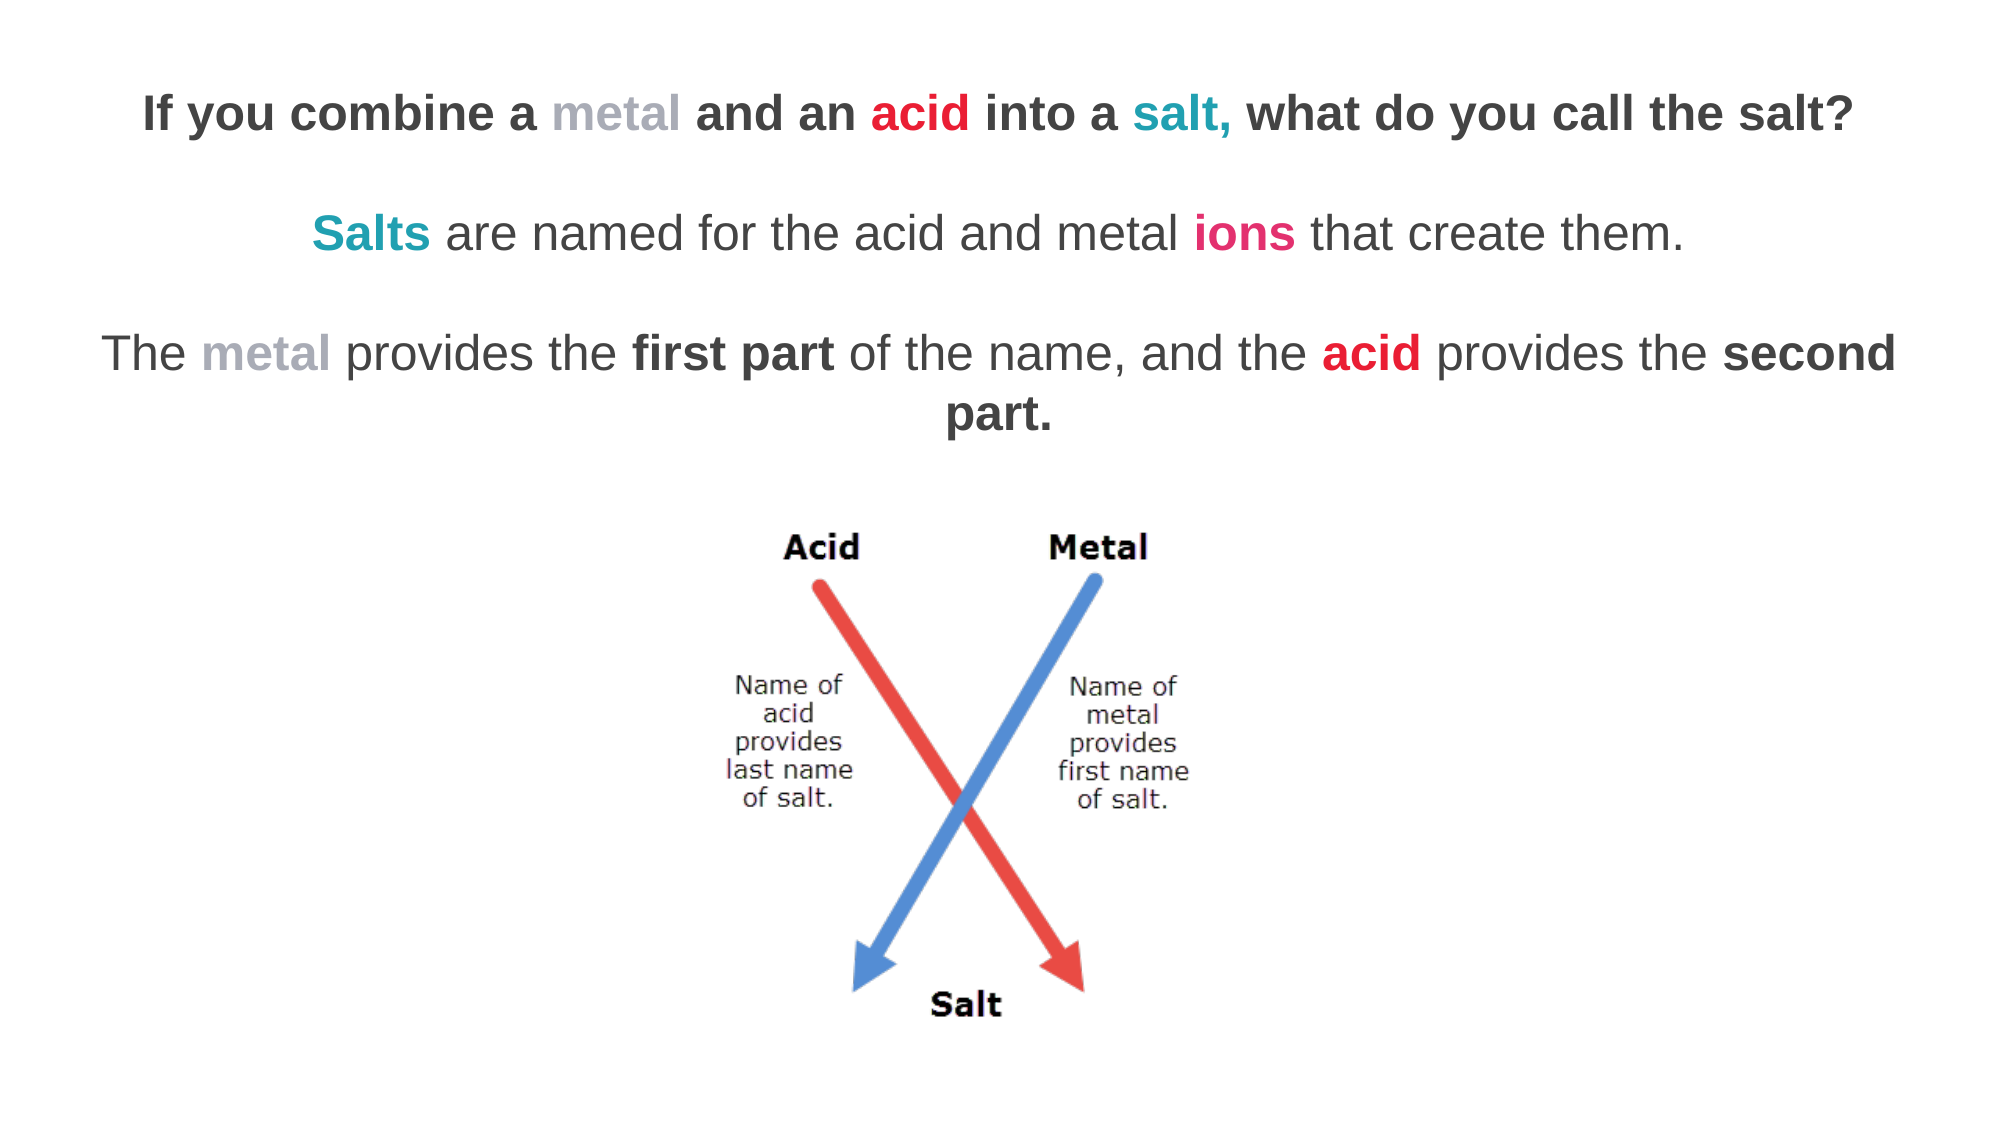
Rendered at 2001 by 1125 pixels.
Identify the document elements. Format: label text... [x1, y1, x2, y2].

picture [712, 508, 1207, 1045]
text_box If you combine a metal and an acid into a salt, what do you call the salt? Salts are named for the acid and metal ions that create them. The metal provides the first part of the name, and the acid provides the second part. [58, 73, 1940, 448]
